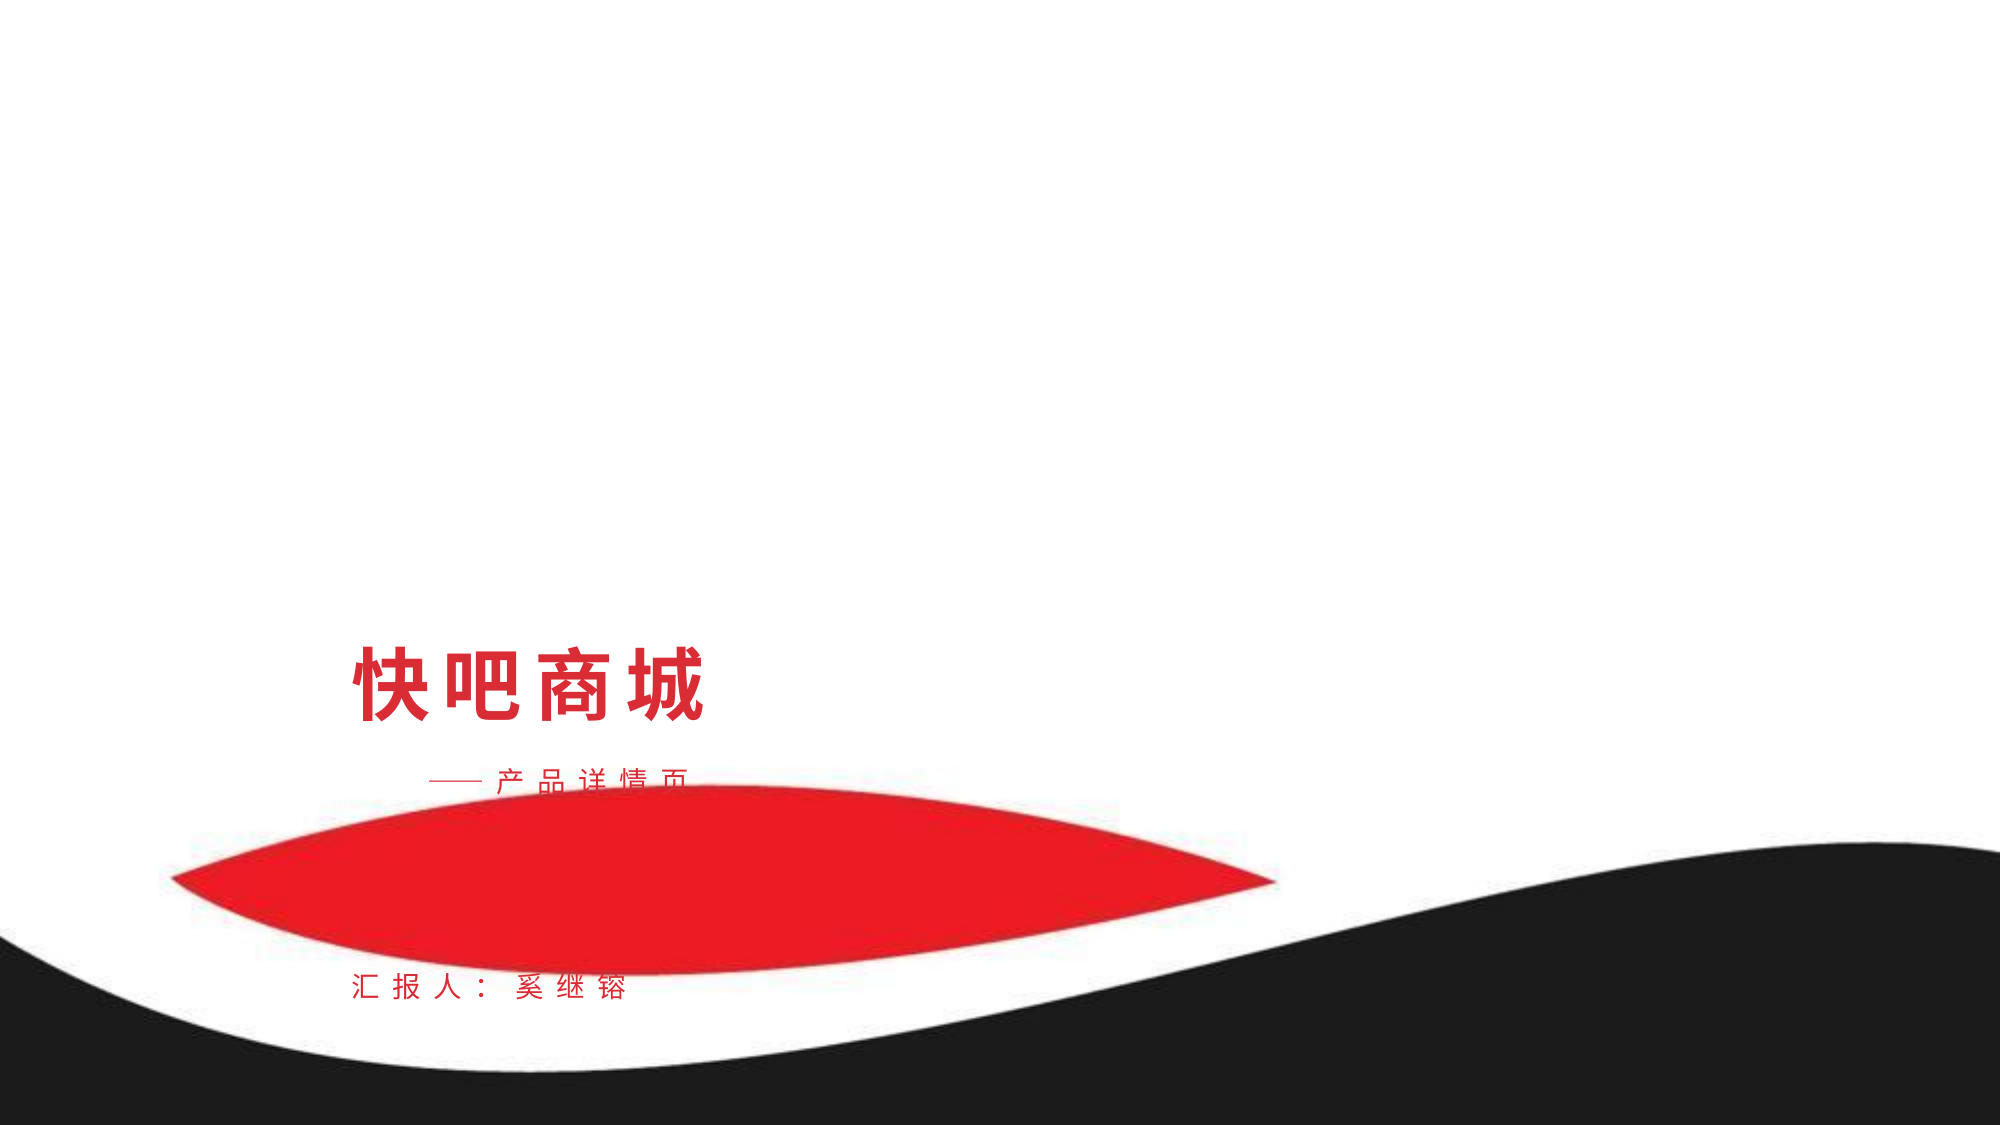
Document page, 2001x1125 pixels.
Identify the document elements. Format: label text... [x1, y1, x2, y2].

title 快吧商城 ——产品详情页 汇报人：奚继镕 [266, 539, 1890, 1004]
picture [0, 0, 2000, 1125]
